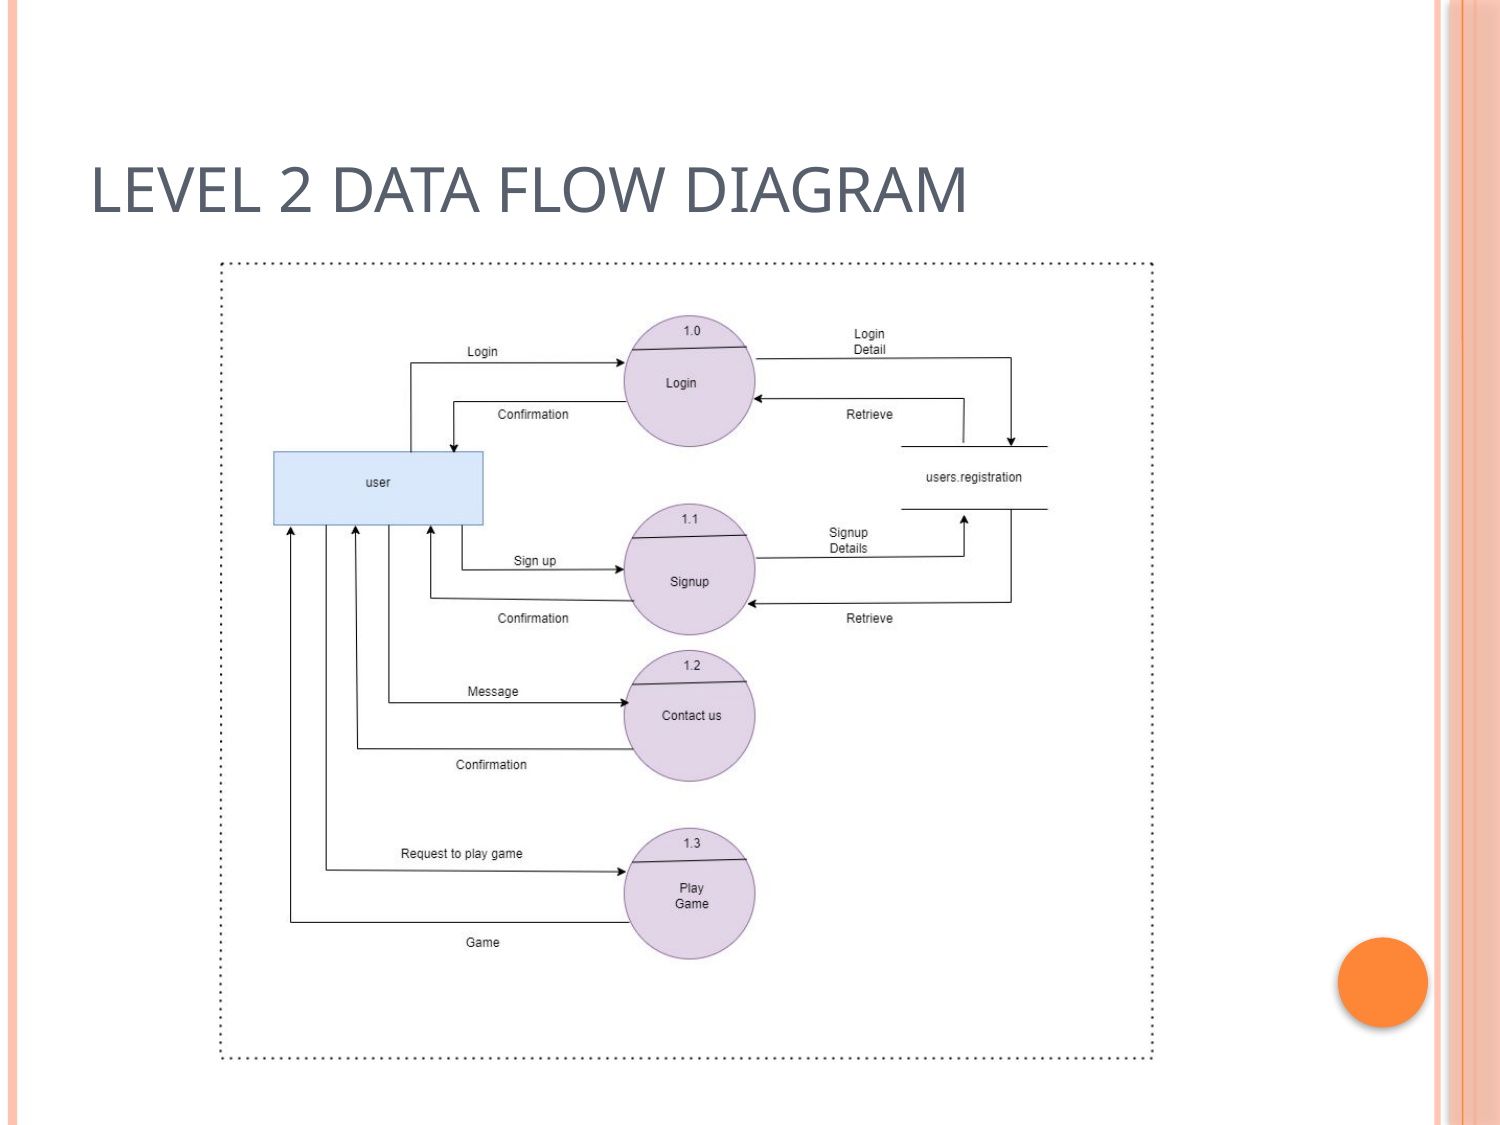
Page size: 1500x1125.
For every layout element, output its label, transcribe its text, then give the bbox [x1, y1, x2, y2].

title Level 2 data flow diagram [75, 45, 1300, 233]
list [218, 261, 1157, 1063]
